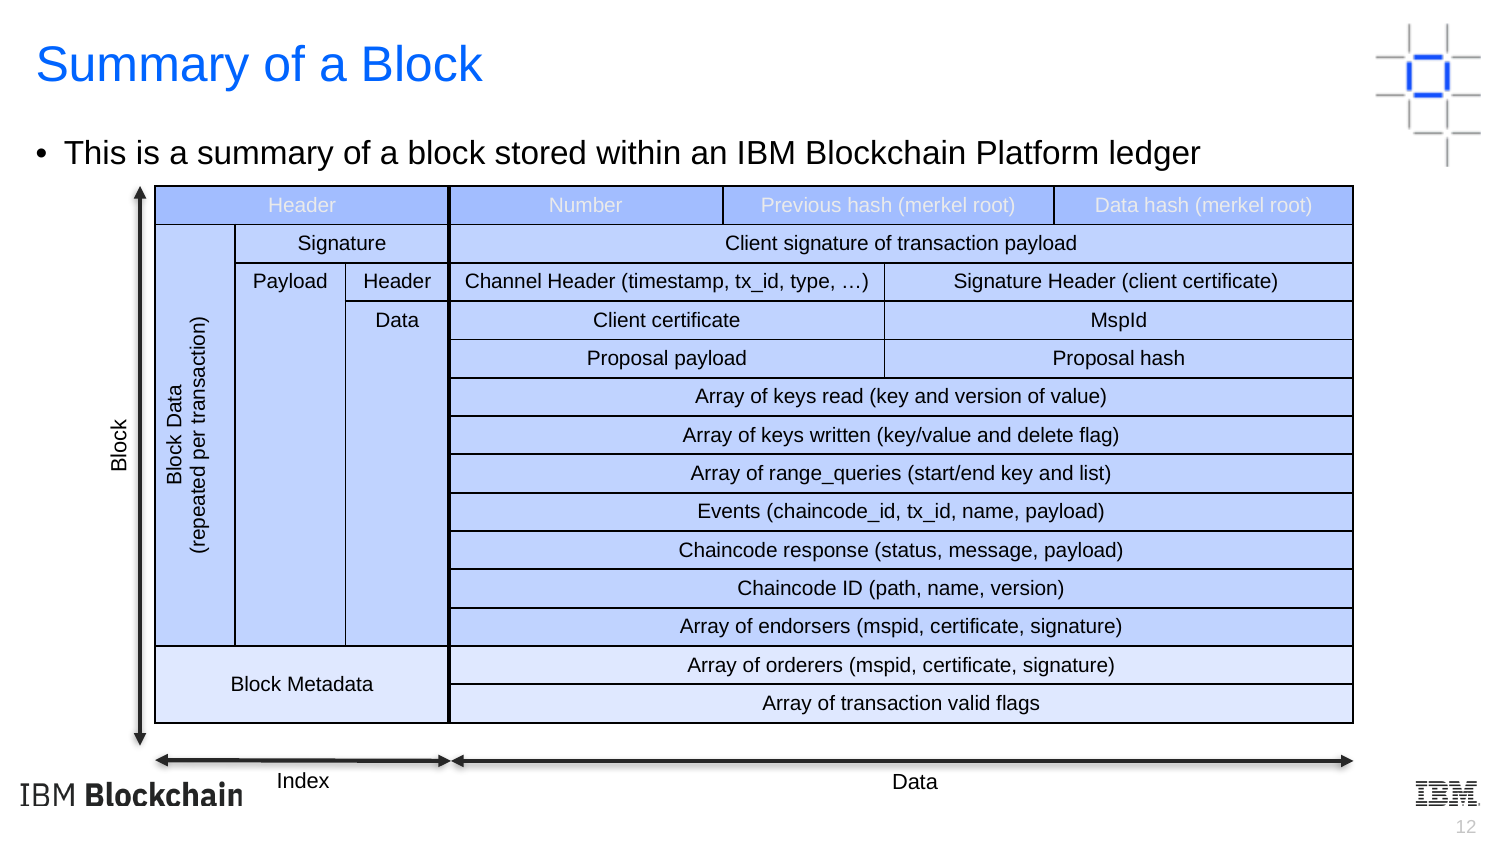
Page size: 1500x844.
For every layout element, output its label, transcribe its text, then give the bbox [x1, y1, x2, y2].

table_cell Channel Header (timestamp, tx_id, type, …) [451, 264, 884, 300]
text_box Block [97, 375, 135, 517]
table_cell Proposal payload [451, 340, 884, 377]
list Summary of a Block [20, 23, 1295, 126]
table_cell Array of transaction valid flags [451, 685, 1352, 722]
table_cell Client signature of transaction payload [451, 225, 1352, 262]
text_box [232, 762, 374, 767]
table_cell Array of keys written (key/value and delete flag) [451, 417, 1352, 453]
table_cell Signature [236, 225, 447, 262]
table_cell Signature Header (client certificate) [885, 264, 1352, 300]
table_cell Array of endorsers (mspid, certificate, signature) [451, 609, 1352, 645]
table_cell Chaincode ID (path, name, version) [451, 570, 1352, 607]
table_cell Array of orderers (mspid, certificate, signature) [451, 647, 1352, 683]
table_header Header [156, 190, 447, 224]
text_box Data [844, 770, 986, 801]
table_cell Block Metadata [156, 647, 447, 722]
table_cell Array of range_queries (start/end key and list) [451, 455, 1352, 492]
text_box This is a summary of a block stored within an IBM Blockchain Platform ledger [20, 126, 1478, 190]
table_header Data hash (merkel root) [1055, 190, 1352, 224]
table_cell Block Data (repeated per transaction) [156, 225, 234, 645]
text_box Index [232, 769, 374, 800]
table_cell Client certificate [451, 302, 884, 339]
table_cell Data [346, 302, 447, 645]
table_cell Header [346, 264, 447, 300]
picture [1376, 24, 1480, 166]
table_cell Array of keys read (key and version of value) [451, 379, 1352, 415]
table_cell MspId [885, 302, 1352, 339]
table_cell Payload [236, 264, 345, 645]
table_cell Proposal hash [885, 340, 1352, 377]
table_header Previous hash (merkel root) [724, 190, 1053, 224]
table_header Number [451, 190, 722, 224]
table_cell Events (chaincode_id, tx_id, name, payload) [451, 494, 1352, 530]
table_cell Chaincode response (status, message, payload) [451, 532, 1352, 568]
